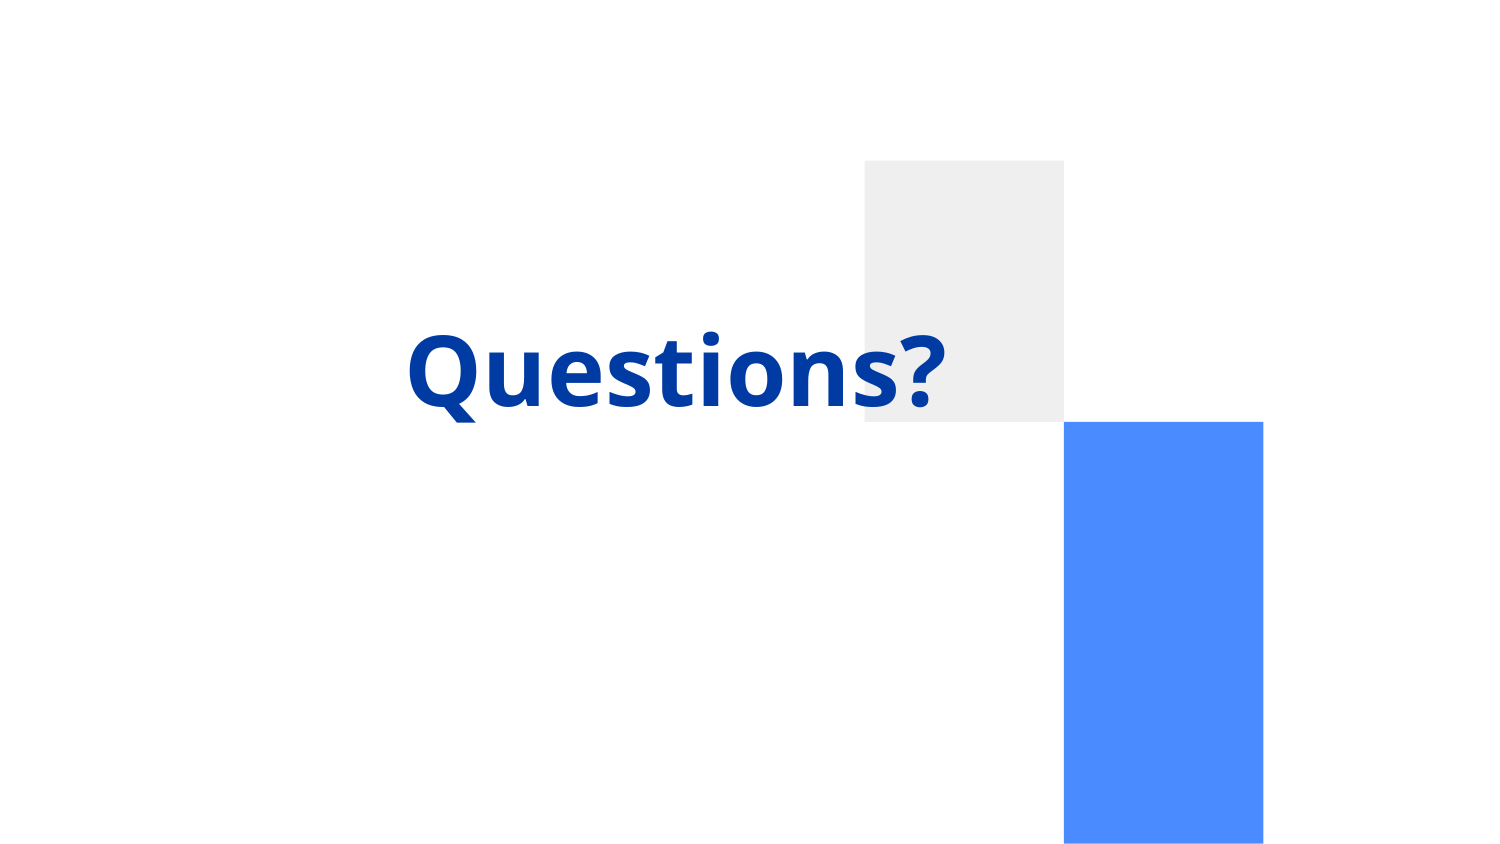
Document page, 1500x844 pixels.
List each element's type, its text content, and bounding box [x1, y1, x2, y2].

text_box Questions? [389, 293, 998, 422]
